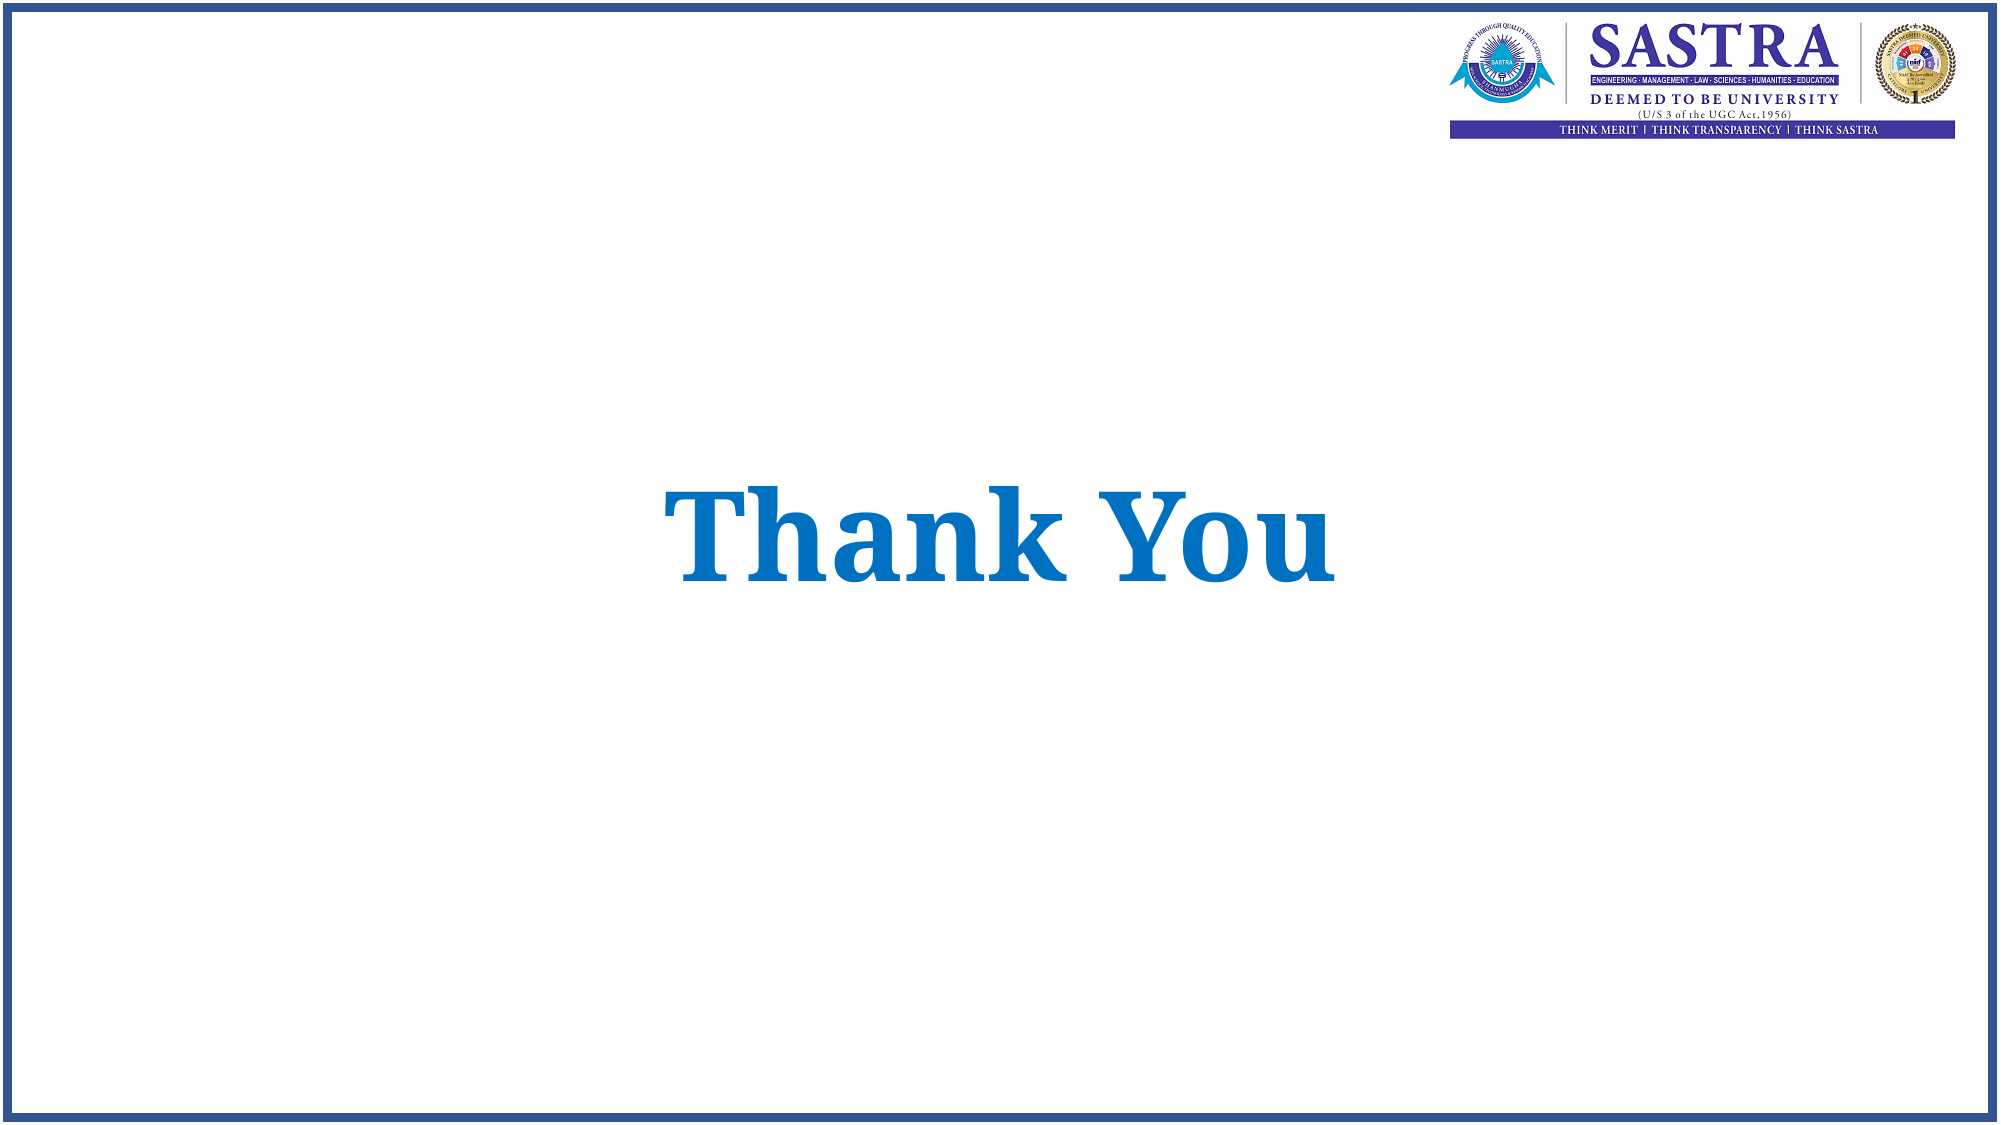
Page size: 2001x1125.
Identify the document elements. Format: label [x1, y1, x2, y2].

text_box [7, 7, 1993, 1118]
picture [1418, 12, 1987, 149]
